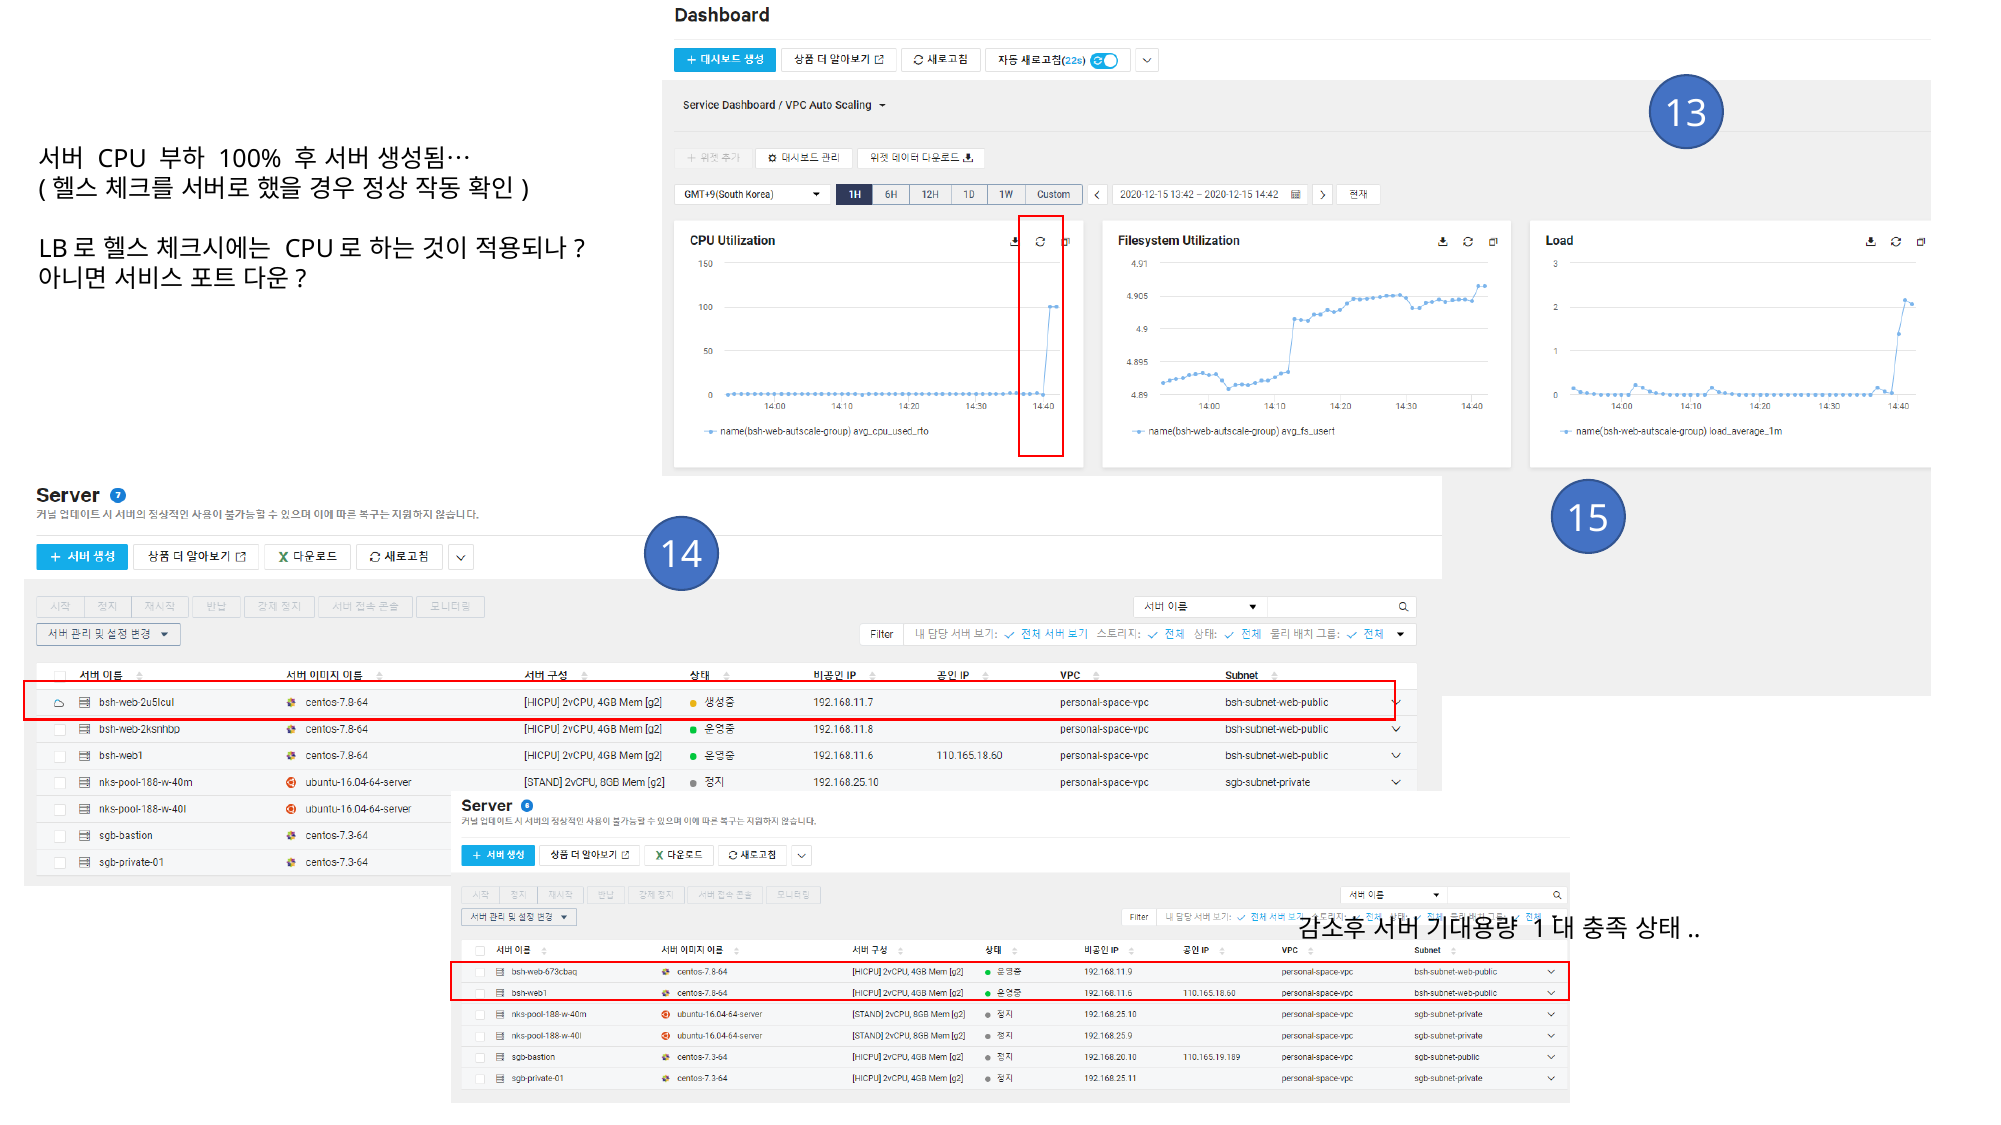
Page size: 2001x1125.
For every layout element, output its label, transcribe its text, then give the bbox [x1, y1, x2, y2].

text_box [644, 516, 719, 590]
picture [23, 0, 1931, 1103]
text_box 감소후 서버 기대용량 1대 충족 상태.. [1570, 905, 1875, 951]
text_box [1649, 75, 1723, 149]
text_box 서버 CPU 부하 100% 후 서버 생성됨… (헬스 체크를 서버로 했을 경우 정상 작동 확인) LB로 헬스 체크시에는 CPU로 하는 것이 적용되나? 아니면 서비스 포트 다운? [23, 135, 616, 301]
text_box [1551, 479, 1625, 553]
